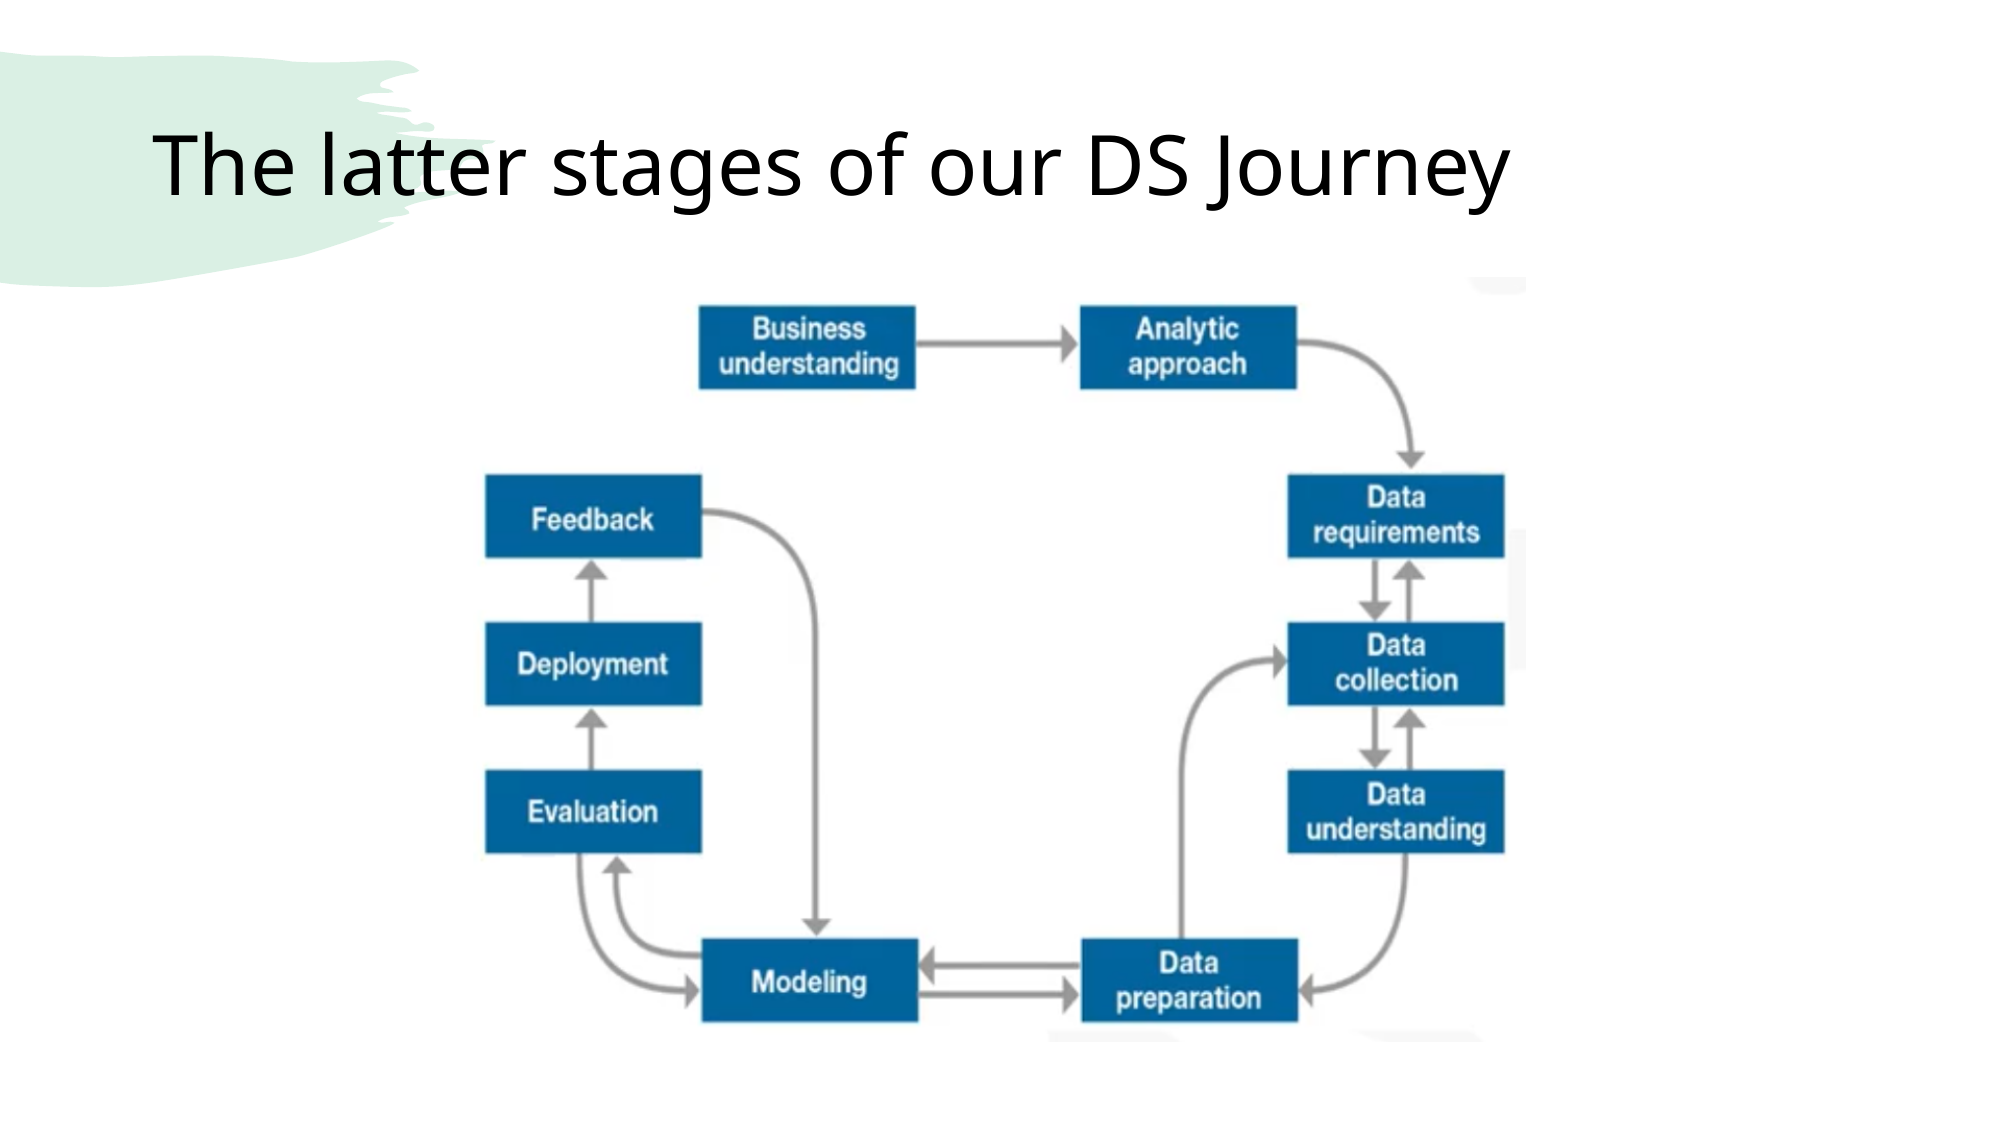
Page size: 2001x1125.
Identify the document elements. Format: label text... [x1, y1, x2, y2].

picture [473, 277, 1527, 1042]
title The latter stages of our DS Journey [137, 59, 1863, 278]
